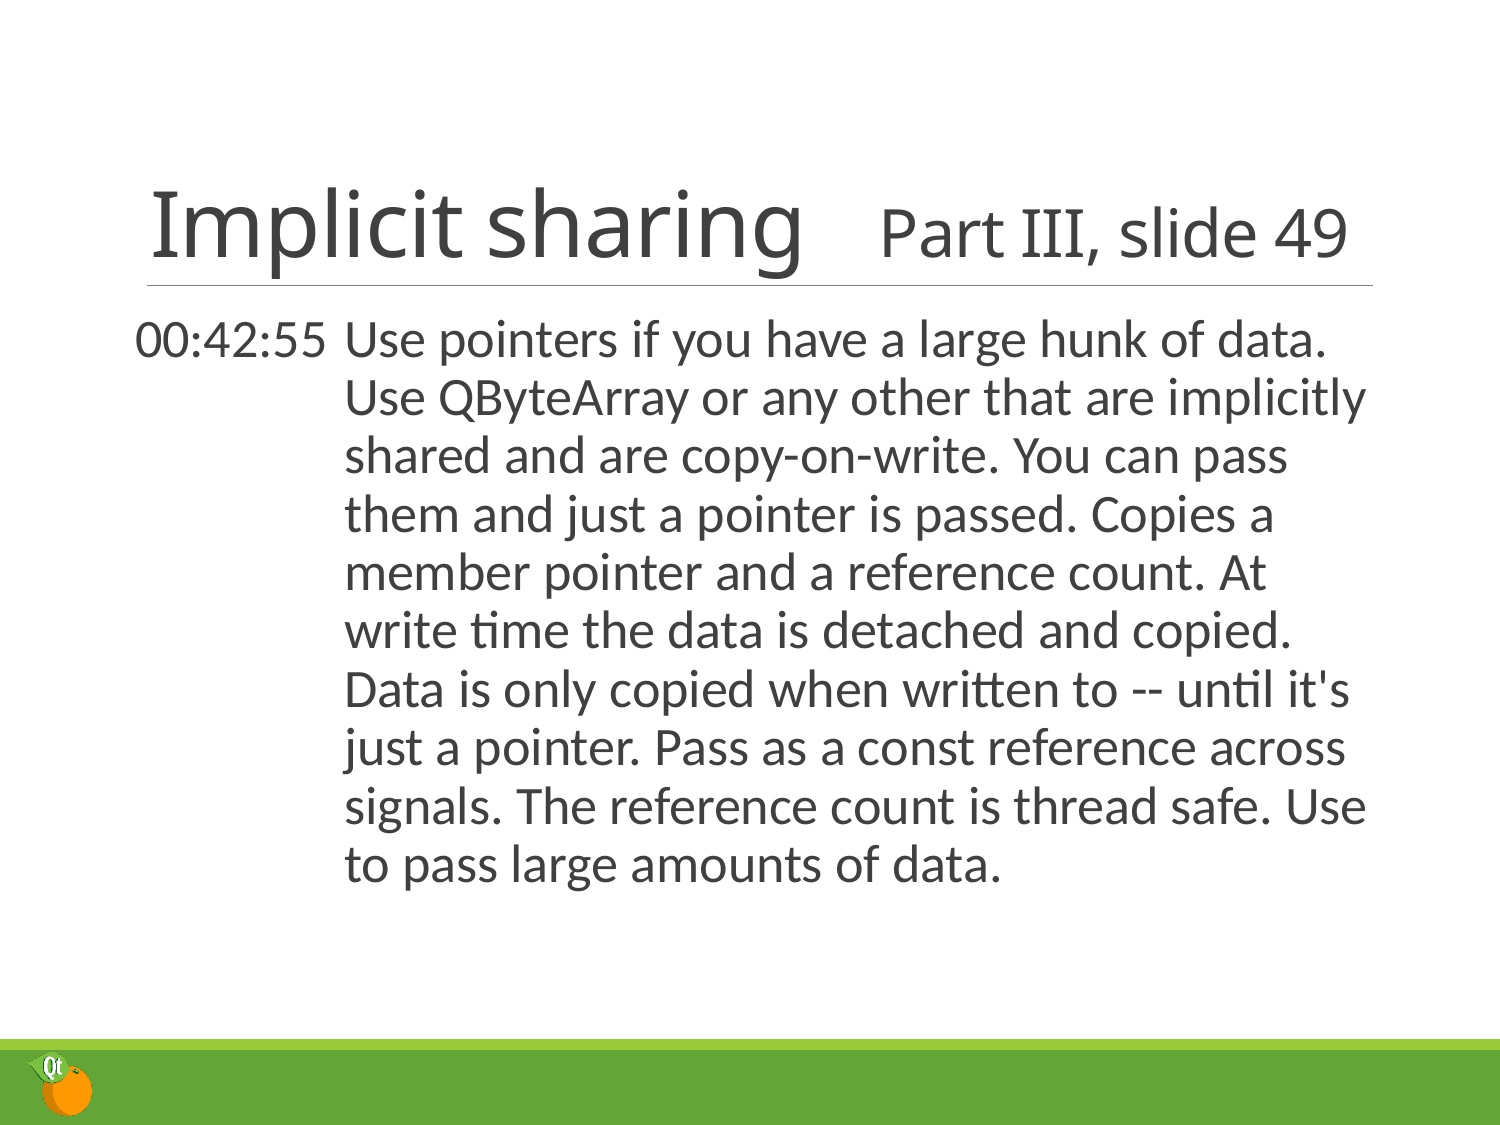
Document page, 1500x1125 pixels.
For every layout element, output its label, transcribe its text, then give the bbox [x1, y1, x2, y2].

picture [26, 1052, 92, 1116]
list 00:42:55 Use pointers if you have a large hunk of data. Use QByteArray or any other that are implicitly shared and are copy-on-write. You can pass them and just a pointer is passed. Copies a member pointer and a reference count. At write time the data is detached and copied. Data is only copied when written to -- until it's just a pointer. Pass as a const reference across signals. The reference count is thread safe. Use to pass large amounts of data. [135, 302, 1373, 963]
title Implicit sharing Part III, slide 49 [135, 47, 1373, 285]
